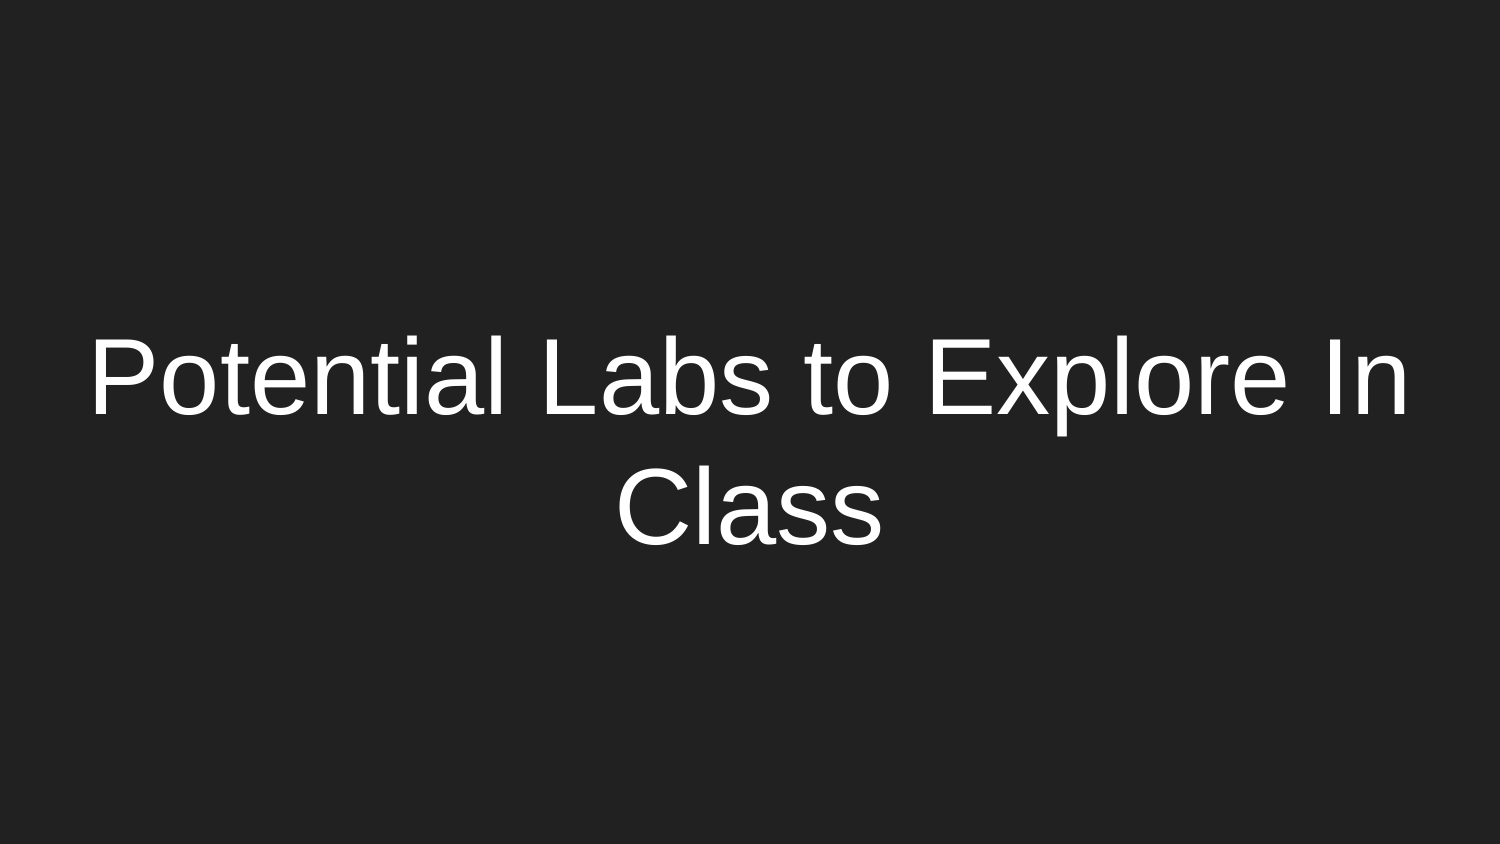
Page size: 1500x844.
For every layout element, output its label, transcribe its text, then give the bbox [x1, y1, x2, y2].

title Potential Labs to Explore In Class [51, 262, 1449, 582]
